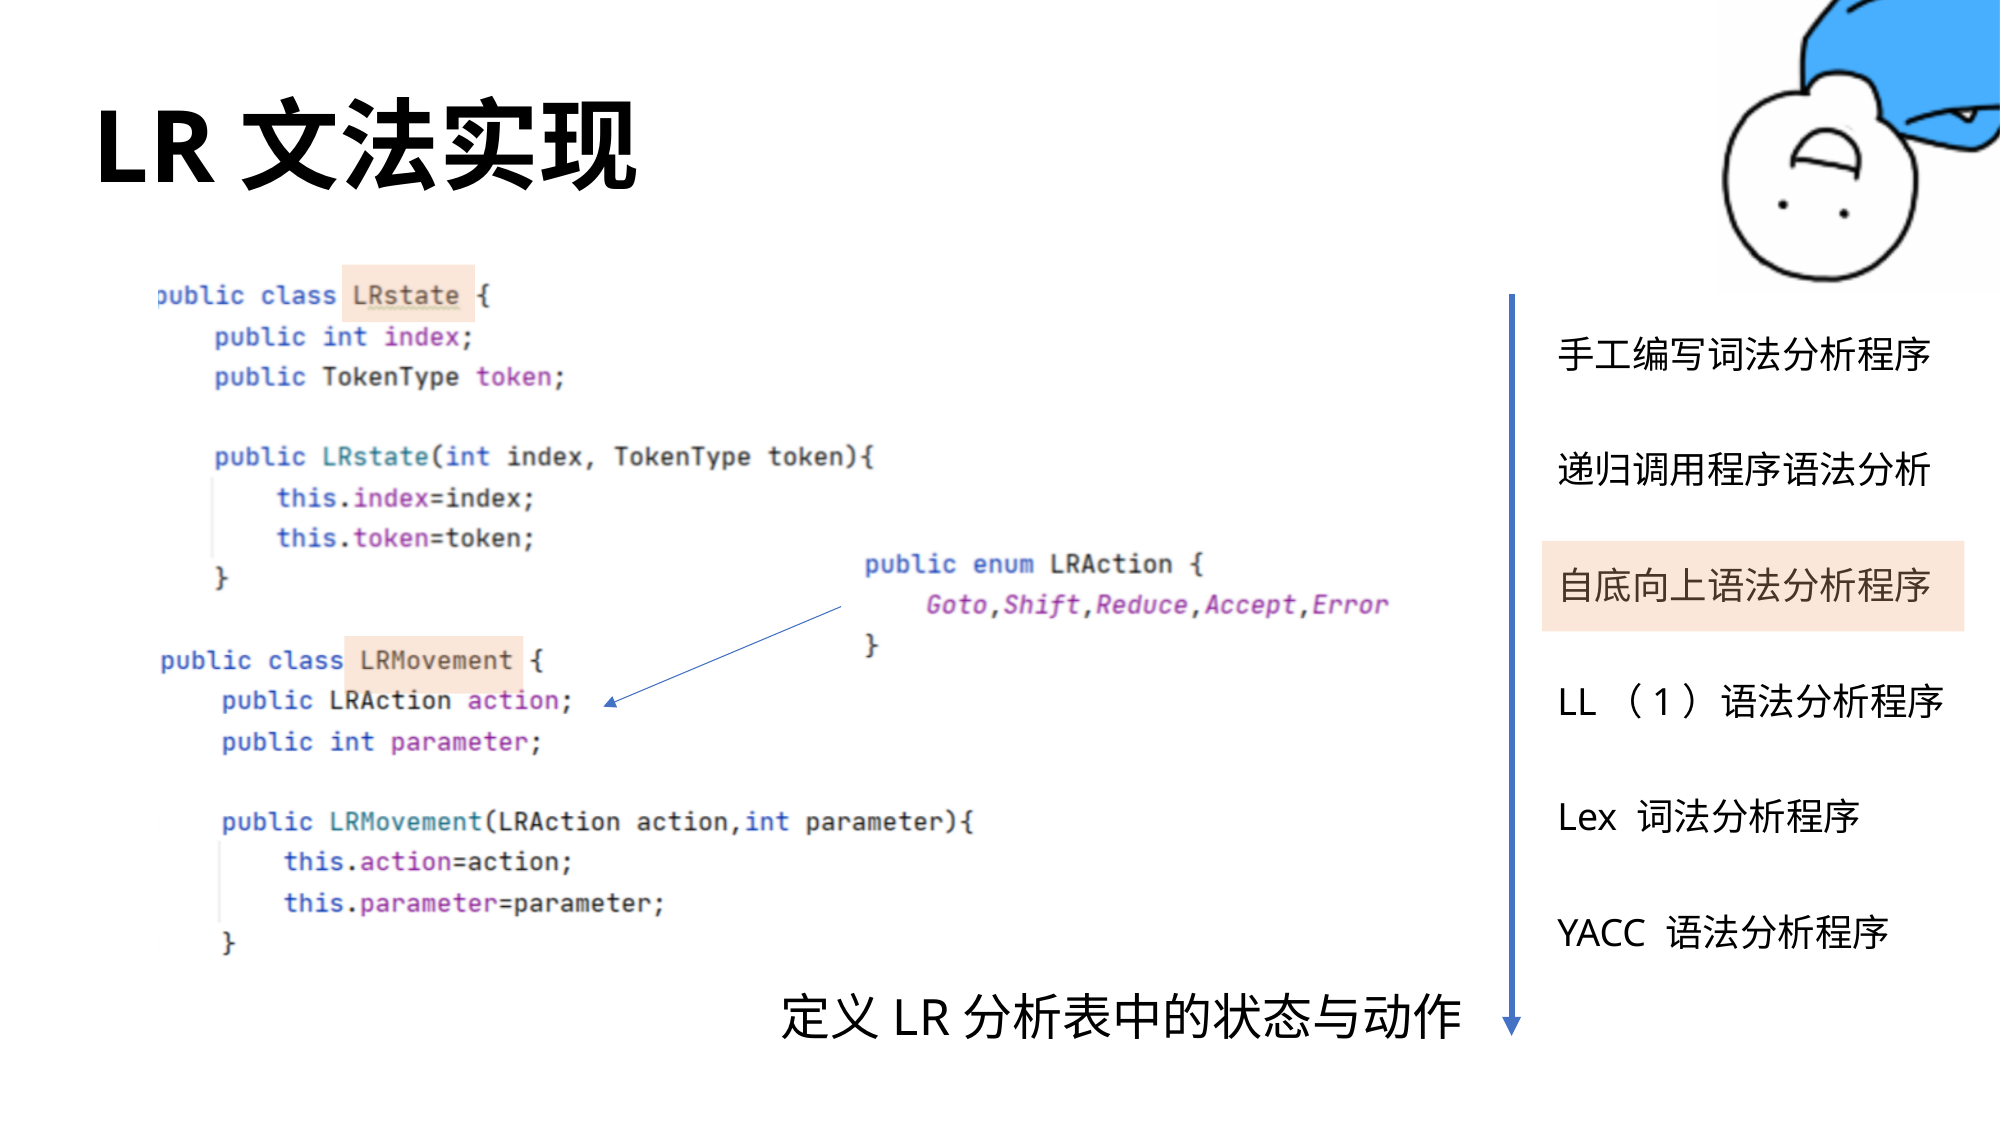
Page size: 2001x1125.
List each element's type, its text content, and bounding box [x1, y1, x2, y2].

picture [1711, 0, 2000, 294]
subtitle 手工编写词法分析程序 [1542, 328, 1965, 401]
text_box 递归调用程序语法分析 [1542, 444, 1965, 516]
text_box 定义LR分析表中的状态与动作 [766, 978, 1477, 1053]
text_box YACC 语法分析程序 [1542, 906, 1965, 979]
text_box [341, 264, 476, 271]
text_box [1541, 540, 1966, 632]
text_box LL（1）语法分析程序 [1542, 675, 1965, 747]
title LR文法实现 [0, 0, 733, 212]
text_box Lex 词法分析程序 [1542, 790, 1965, 863]
picture [158, 271, 1420, 979]
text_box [603, 606, 842, 707]
